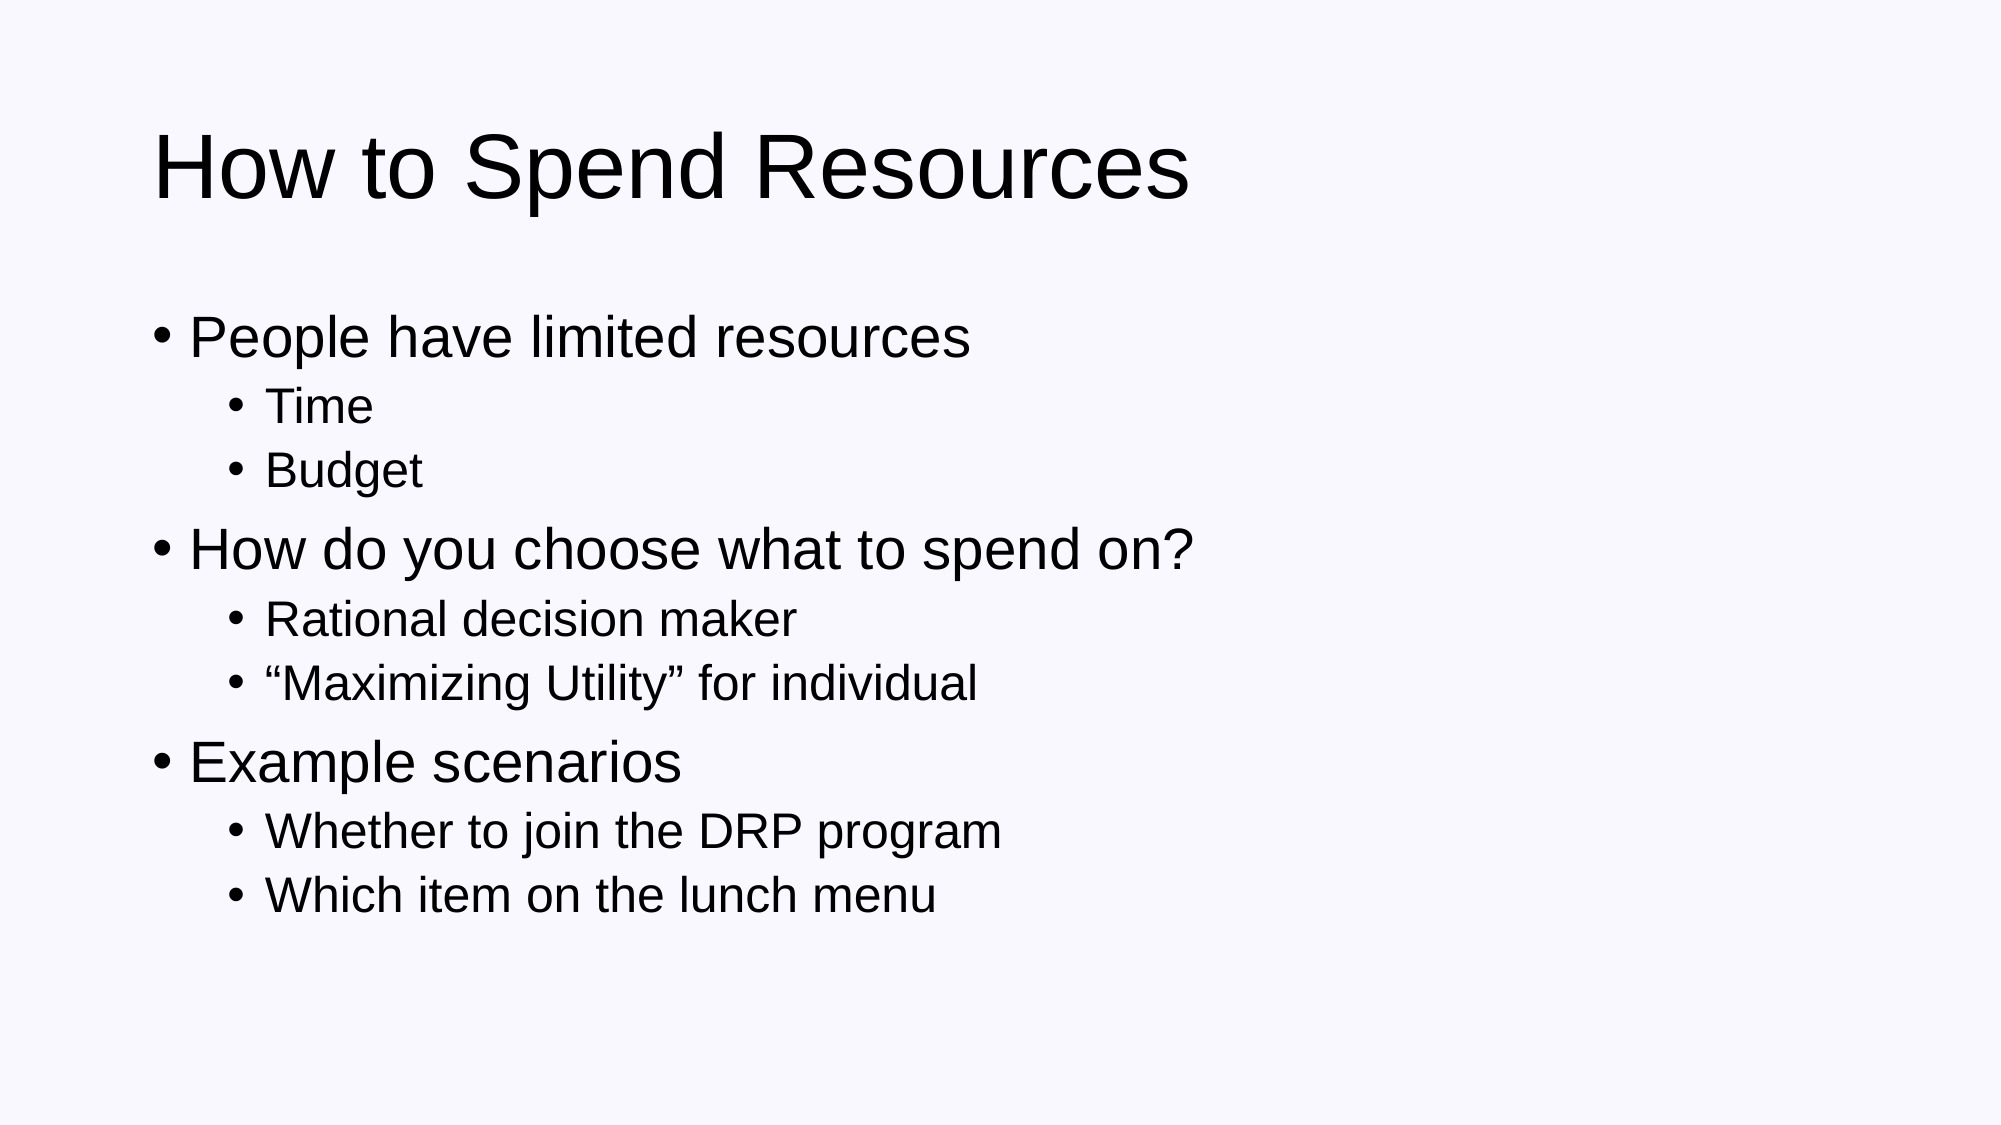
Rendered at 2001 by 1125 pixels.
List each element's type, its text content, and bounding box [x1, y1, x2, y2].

list People have limited resources Time Budget How do you choose what to spend on? Rational decision maker “Maximizing Utility” for individual Example scenarios Whether to join the DRP program Which item on the lunch menu [137, 299, 1863, 1014]
title How to Spend Resources [137, 59, 1863, 278]
